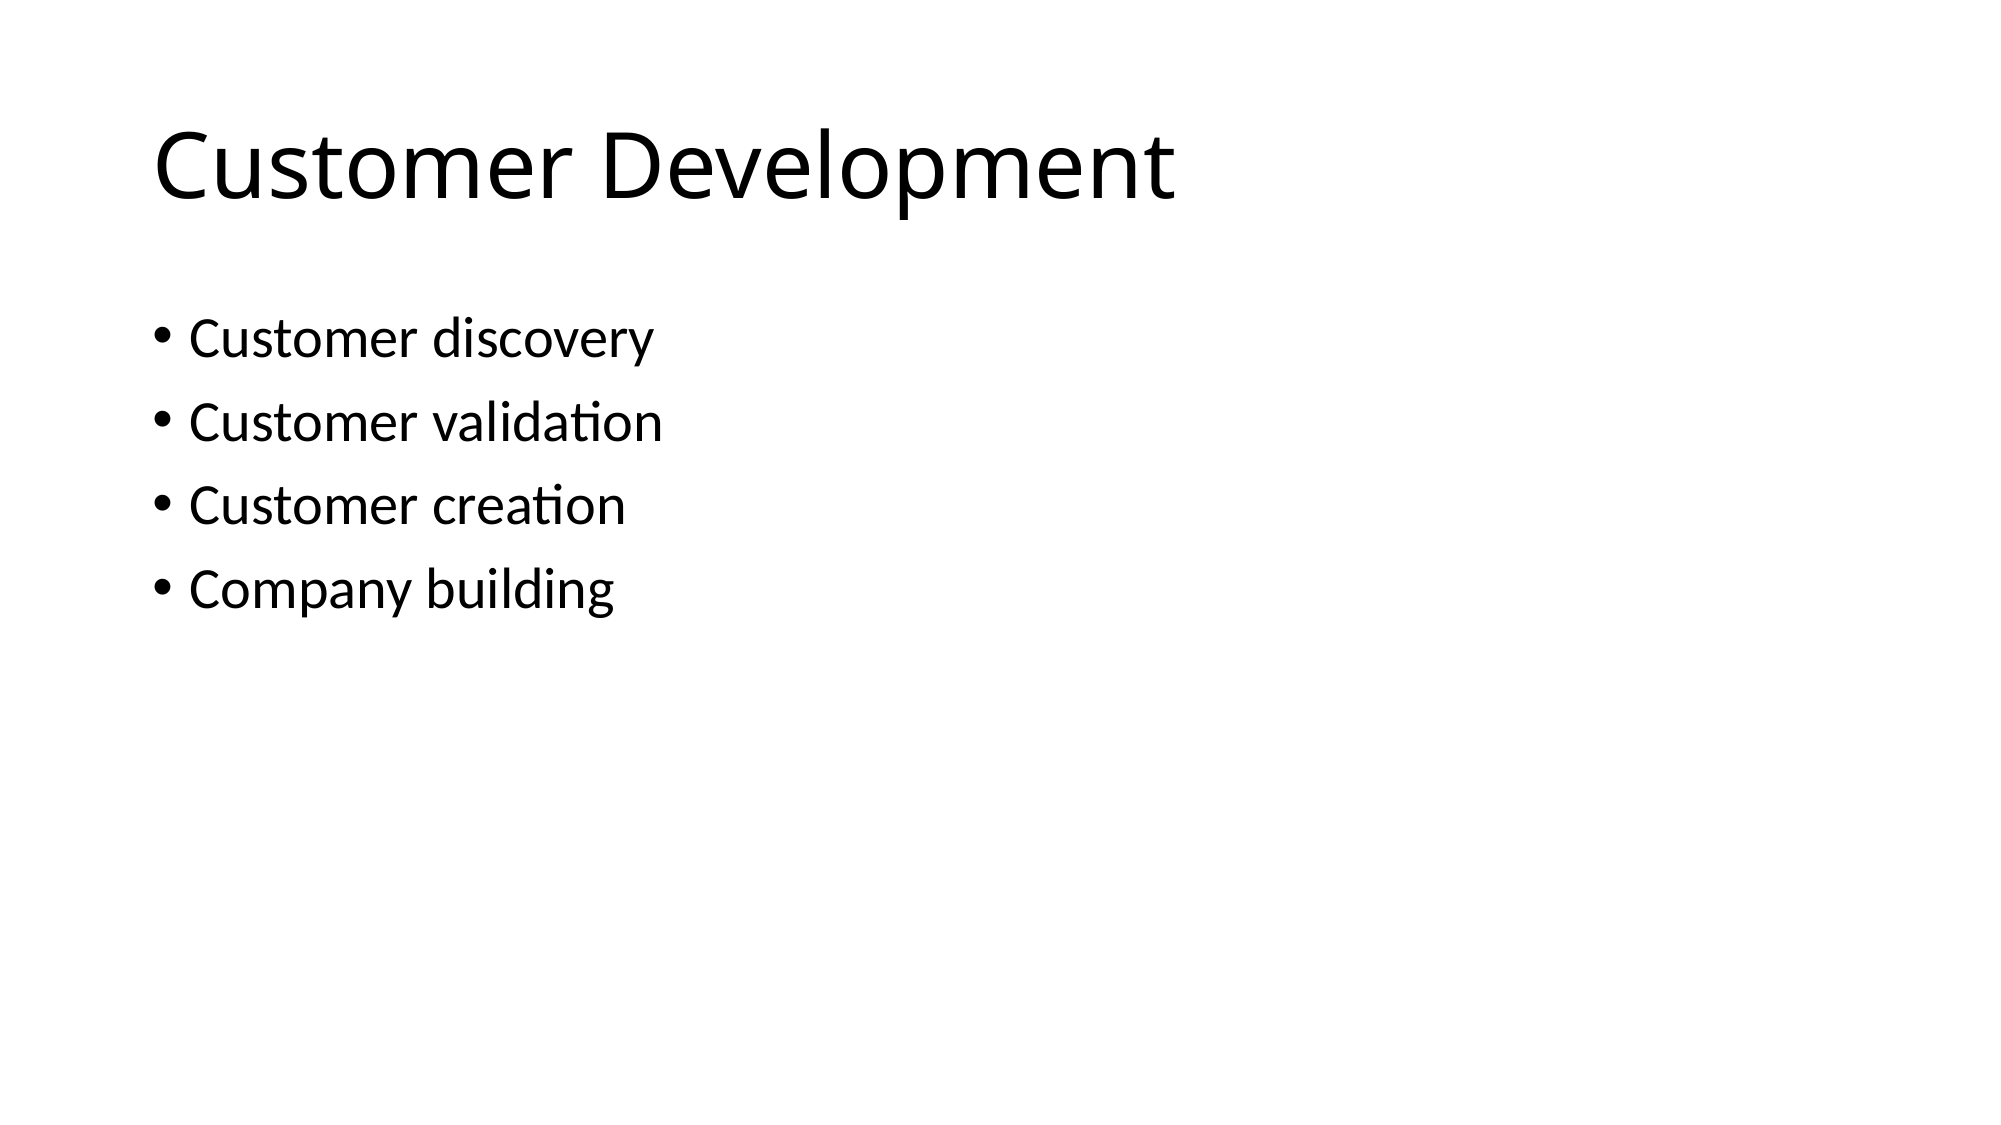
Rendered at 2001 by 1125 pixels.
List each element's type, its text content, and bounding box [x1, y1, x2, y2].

title Customer Development [137, 59, 1863, 278]
list Customer discovery Customer validation Customer creation Company building [137, 299, 1863, 1014]
